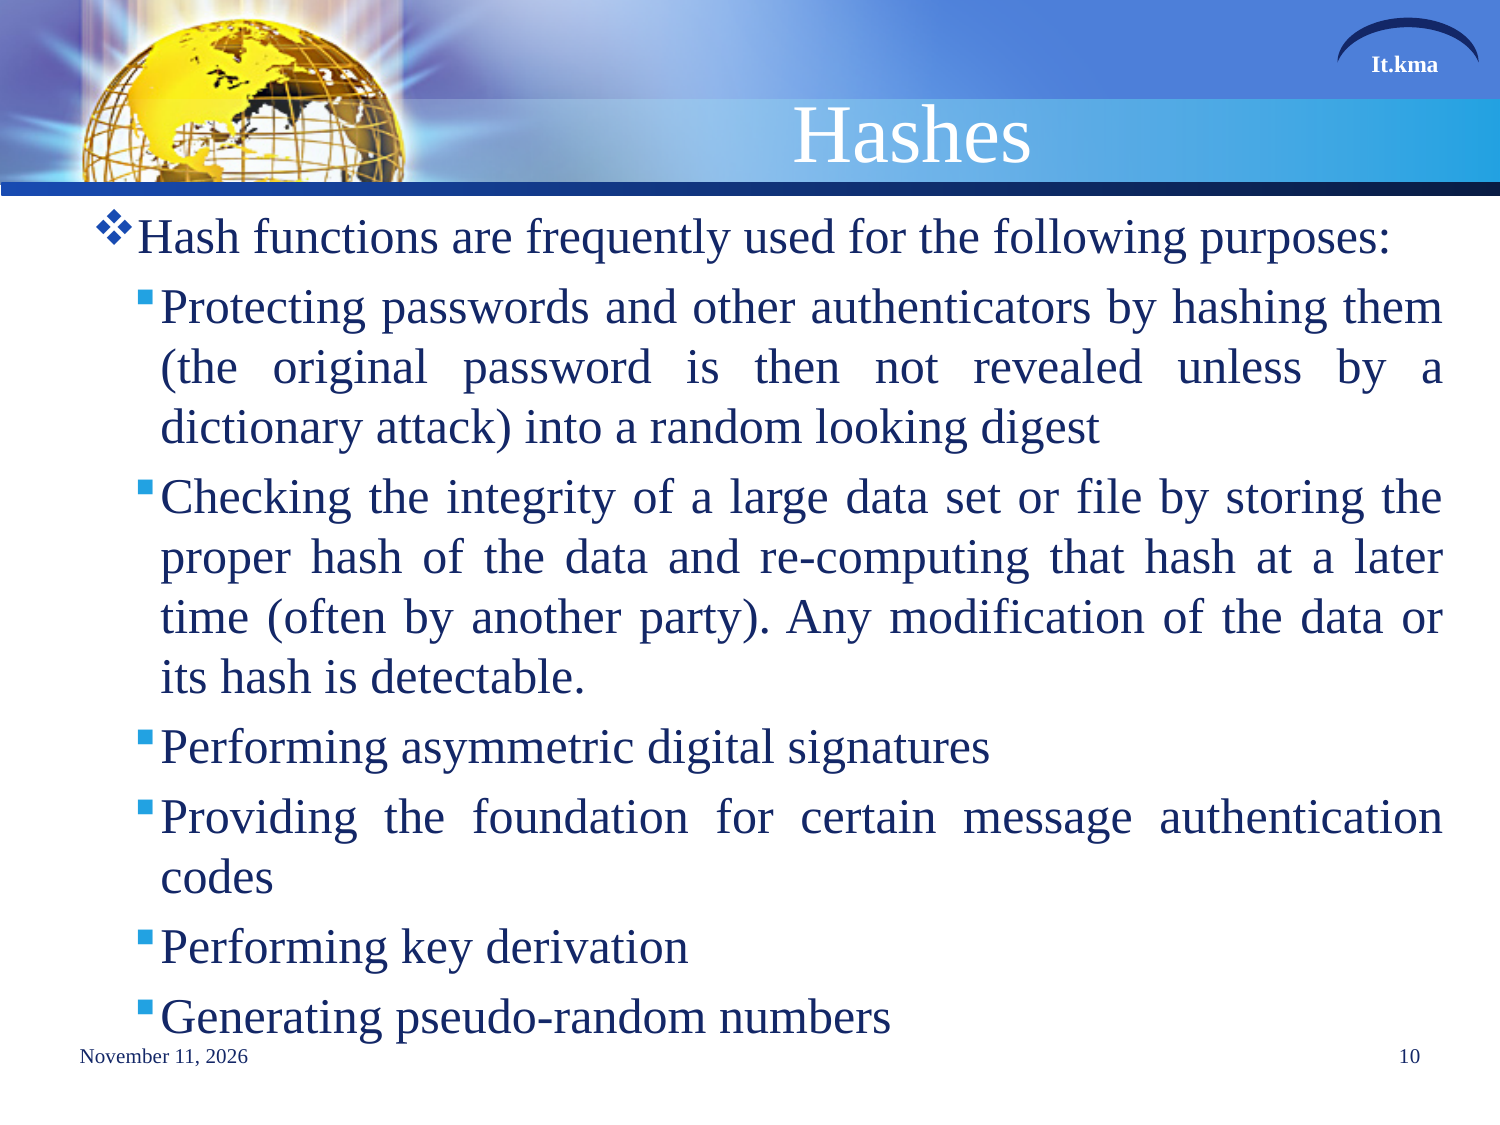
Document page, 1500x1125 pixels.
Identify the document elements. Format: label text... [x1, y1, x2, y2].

list Hash functions are frequently used for the following purposes: Protecting passwords and other authenticators by hashing them (the original password is then not revealed unless by a dictionary attack) into a random looking digest Checking the integrity of a large data set or file by storing the proper hash of the data and re-computing that hash at a later time (often by another party). Any modification of the data or its hash is detectable. Performing asymmetric digital signatures Providing the foundation for certain message authentication codes Performing key derivation Generating pseudo-random numbers [76, 196, 1460, 1034]
picture [0, 0, 1500, 185]
title Hashes [399, 77, 1425, 180]
title Encryption and decryption [298, 99, 412, 183]
